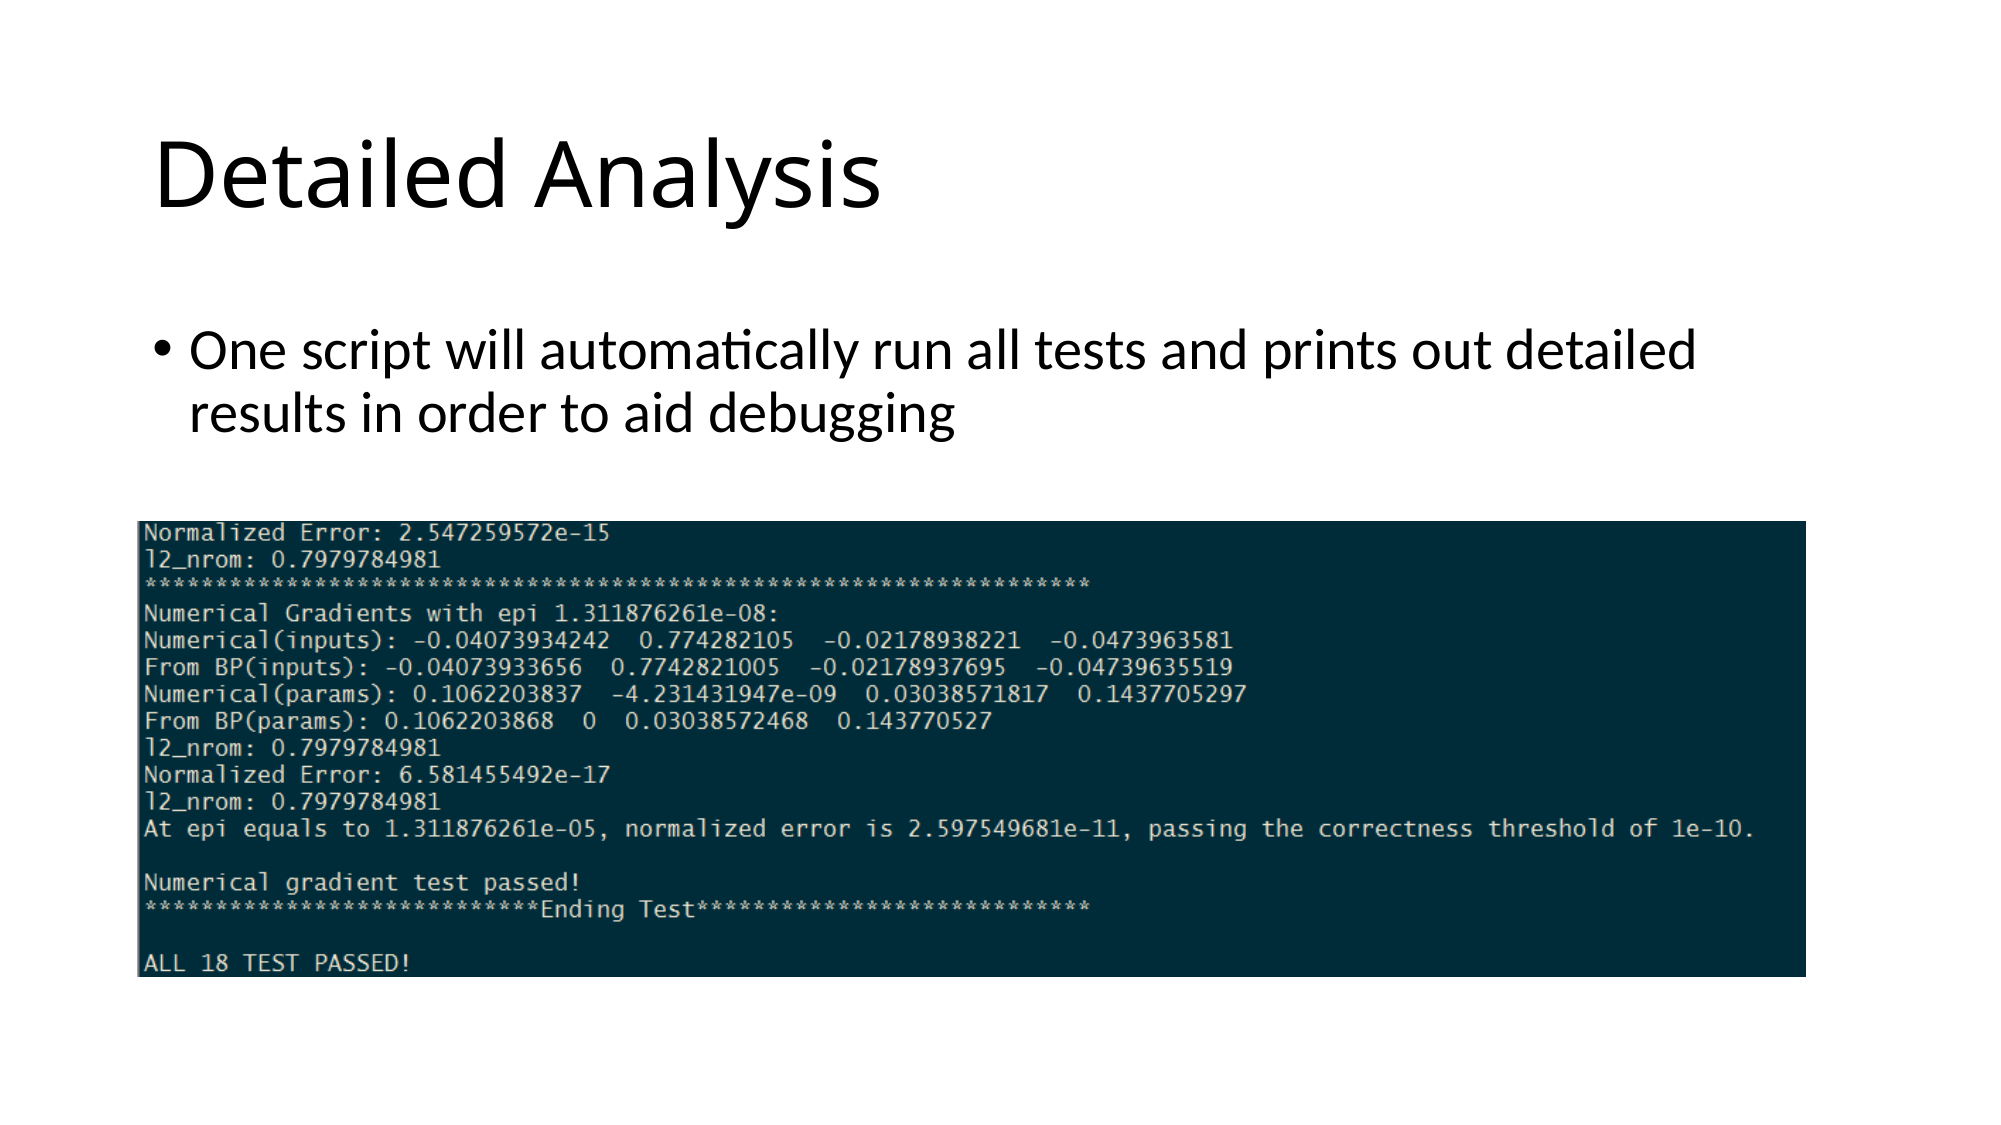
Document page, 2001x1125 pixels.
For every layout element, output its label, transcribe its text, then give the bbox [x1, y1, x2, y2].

picture [740, 685, 763, 702]
picture [781, 690, 794, 702]
picture [739, 824, 752, 836]
picture [244, 690, 257, 702]
picture [528, 884, 538, 890]
picture [258, 528, 269, 540]
picture [741, 901, 750, 909]
picture [1010, 901, 1019, 909]
picture [146, 820, 158, 836]
picture [303, 609, 313, 621]
picture [528, 766, 539, 782]
picture [542, 578, 552, 586]
picture [274, 901, 283, 909]
picture [770, 666, 779, 675]
picture [331, 551, 341, 567]
picture [280, 824, 284, 836]
picture [472, 524, 482, 533]
picture [1432, 824, 1458, 836]
picture [259, 578, 269, 586]
picture [867, 658, 878, 675]
picture [711, 643, 722, 648]
picture [287, 824, 298, 836]
picture [938, 658, 948, 675]
picture [287, 690, 313, 706]
picture [626, 685, 636, 702]
picture [244, 878, 256, 890]
picture [541, 878, 554, 890]
picture [457, 603, 482, 621]
picture [317, 528, 327, 540]
picture [925, 901, 934, 909]
picture [147, 738, 153, 756]
picture [260, 603, 267, 621]
picture [573, 874, 578, 886]
picture [528, 712, 539, 729]
picture [159, 528, 172, 540]
picture [726, 685, 737, 702]
picture [343, 821, 354, 836]
picture [204, 901, 213, 909]
picture [967, 578, 976, 586]
picture [204, 743, 214, 756]
picture [513, 766, 524, 782]
picture [837, 632, 851, 648]
picture [738, 605, 752, 621]
picture [458, 901, 467, 909]
picture [358, 578, 368, 586]
picture [812, 659, 832, 675]
picture [1010, 578, 1019, 586]
picture [161, 717, 166, 729]
picture [868, 901, 877, 909]
picture [1686, 824, 1699, 836]
picture [640, 824, 653, 836]
picture [344, 633, 355, 648]
picture [924, 712, 935, 729]
picture [145, 874, 153, 890]
picture [966, 658, 978, 675]
picture [174, 578, 184, 586]
picture [286, 605, 299, 621]
picture [825, 578, 831, 586]
picture [953, 712, 962, 729]
picture [556, 578, 566, 586]
picture [344, 739, 356, 756]
picture [528, 578, 534, 586]
picture [1121, 685, 1131, 702]
picture [317, 578, 326, 587]
picture [161, 793, 170, 802]
picture [812, 824, 822, 836]
picture [259, 630, 267, 648]
picture [330, 578, 336, 586]
picture [457, 820, 469, 836]
picture [385, 712, 398, 729]
picture [1602, 819, 1613, 836]
picture [981, 712, 992, 729]
picture [826, 901, 835, 909]
picture [675, 605, 680, 614]
picture [443, 766, 455, 782]
picture [218, 901, 227, 909]
picture [698, 712, 708, 717]
picture [953, 632, 962, 648]
picture [289, 578, 296, 586]
picture [600, 524, 608, 533]
picture [501, 718, 510, 729]
picture [272, 793, 285, 809]
picture [866, 685, 879, 702]
picture [556, 685, 566, 702]
picture [1052, 820, 1060, 836]
picture [231, 658, 243, 675]
picture [543, 524, 552, 532]
picture [897, 578, 906, 587]
picture [416, 901, 425, 909]
picture [244, 636, 257, 648]
picture [204, 797, 214, 809]
picture [316, 954, 327, 971]
picture [272, 739, 285, 756]
picture [984, 830, 991, 836]
picture [754, 605, 766, 621]
picture [175, 528, 199, 540]
picture [585, 605, 595, 621]
picture [726, 824, 737, 836]
picture [430, 739, 440, 756]
picture [175, 770, 199, 782]
picture [174, 954, 186, 971]
picture [1221, 658, 1233, 673]
picture [190, 578, 197, 586]
picture [204, 578, 213, 586]
picture [470, 766, 482, 782]
picture [160, 636, 170, 648]
picture [204, 609, 214, 621]
picture [557, 666, 566, 675]
picture [344, 551, 356, 567]
picture [188, 797, 199, 809]
picture [587, 766, 592, 782]
picture [485, 820, 497, 836]
picture [515, 524, 524, 540]
picture [1729, 820, 1742, 836]
picture [938, 685, 948, 702]
picture [528, 685, 538, 702]
picture [472, 901, 481, 909]
picture [515, 632, 524, 648]
picture [247, 659, 252, 676]
picture [837, 712, 851, 729]
picture [444, 901, 453, 909]
picture [528, 658, 538, 675]
picture [260, 901, 269, 909]
picture [231, 712, 243, 729]
picture [798, 685, 822, 702]
picture [1375, 824, 1388, 836]
picture [472, 820, 483, 836]
picture [796, 712, 808, 729]
picture [583, 712, 596, 729]
picture [1107, 632, 1119, 648]
picture [145, 685, 153, 702]
picture [683, 902, 695, 917]
picture [443, 878, 453, 884]
picture [910, 820, 920, 836]
picture [529, 901, 538, 909]
picture [952, 820, 964, 836]
picture [272, 717, 285, 729]
picture [852, 658, 865, 675]
picture [670, 578, 679, 586]
picture [1461, 824, 1472, 836]
picture [576, 632, 581, 641]
picture [1151, 685, 1162, 702]
picture [316, 824, 326, 836]
picture [529, 609, 535, 621]
picture [599, 766, 610, 782]
picture [504, 685, 525, 702]
picture [868, 578, 877, 586]
picture [583, 632, 596, 648]
picture [246, 901, 255, 908]
picture [712, 824, 719, 836]
picture [697, 632, 709, 648]
picture [272, 523, 284, 540]
picture [217, 824, 224, 836]
picture [414, 793, 425, 809]
picture [1064, 632, 1077, 648]
picture [372, 793, 398, 809]
picture [231, 878, 242, 890]
picture [911, 632, 921, 648]
picture [403, 954, 408, 966]
picture [1194, 658, 1201, 666]
picture [501, 901, 510, 909]
picture [613, 605, 624, 621]
picture [952, 578, 962, 586]
picture [966, 712, 977, 729]
picture [289, 636, 295, 648]
picture [388, 901, 394, 909]
picture [571, 685, 582, 702]
picture [1150, 632, 1176, 648]
picture [216, 658, 228, 675]
picture [372, 739, 395, 756]
picture [1165, 664, 1175, 675]
picture [1277, 819, 1303, 836]
picture [996, 658, 1003, 666]
picture [159, 770, 172, 782]
picture [442, 524, 454, 540]
picture [331, 901, 340, 909]
picture [344, 793, 356, 809]
picture [713, 901, 722, 909]
picture [840, 824, 851, 836]
picture [1094, 820, 1103, 836]
picture [443, 712, 455, 729]
picture [968, 685, 977, 699]
picture [315, 878, 327, 890]
picture [738, 659, 747, 675]
picture [1050, 658, 1063, 675]
picture [604, 632, 609, 642]
picture [413, 685, 426, 702]
picture [245, 533, 252, 540]
picture [345, 609, 351, 621]
picture [160, 551, 170, 567]
picture [1504, 819, 1514, 836]
picture [145, 632, 153, 648]
picture [671, 632, 681, 648]
picture [1674, 820, 1683, 836]
picture [204, 690, 209, 702]
picture [258, 770, 269, 782]
picture [245, 578, 255, 586]
picture [1560, 819, 1586, 836]
picture [1236, 685, 1247, 702]
picture [202, 770, 213, 782]
picture [160, 748, 170, 756]
picture [427, 712, 440, 729]
picture [1645, 820, 1657, 836]
picture [303, 901, 312, 909]
picture [812, 578, 821, 586]
picture [301, 717, 326, 729]
picture [784, 578, 791, 586]
picture [433, 658, 440, 673]
picture [387, 820, 396, 836]
picture [215, 743, 241, 756]
picture [569, 899, 581, 917]
picture [457, 578, 467, 586]
picture [1023, 578, 1033, 586]
picture [555, 528, 566, 540]
picture [188, 743, 193, 755]
picture [273, 663, 284, 675]
picture [571, 578, 580, 586]
picture [430, 901, 439, 909]
picture [655, 605, 667, 621]
picture [683, 824, 694, 836]
picture [456, 658, 469, 675]
picture [980, 658, 992, 672]
picture [302, 739, 313, 756]
picture [500, 712, 510, 717]
picture [344, 657, 353, 676]
picture [414, 551, 426, 567]
picture [910, 658, 921, 675]
picture [1108, 685, 1119, 702]
picture [427, 659, 436, 675]
picture [430, 820, 438, 836]
picture [303, 551, 313, 567]
picture [215, 555, 241, 567]
picture [840, 901, 849, 909]
picture [1137, 632, 1146, 648]
picture [585, 905, 592, 917]
picture [386, 606, 398, 621]
picture [147, 901, 156, 908]
picture [1092, 632, 1105, 648]
picture [247, 711, 255, 731]
picture [569, 820, 582, 836]
picture [231, 578, 237, 586]
picture [570, 658, 582, 675]
picture [1263, 821, 1274, 836]
picture [952, 685, 964, 702]
picture [173, 690, 200, 702]
picture [458, 524, 469, 540]
picture [274, 578, 283, 586]
picture [897, 718, 906, 729]
picture [344, 578, 354, 586]
picture [344, 878, 351, 890]
picture [400, 551, 412, 567]
picture [740, 578, 750, 586]
picture [1717, 820, 1725, 836]
picture [317, 690, 322, 702]
picture [1207, 824, 1214, 836]
list One script will automatically run all tests and prints out detailed results in order to aid debugging [137, 311, 1863, 1026]
picture [1221, 824, 1231, 836]
picture [317, 770, 327, 782]
picture [542, 775, 548, 782]
picture [570, 642, 580, 648]
picture [883, 578, 890, 586]
picture [302, 766, 313, 782]
picture [487, 658, 496, 675]
picture [204, 555, 214, 567]
picture [472, 578, 481, 586]
picture [245, 775, 252, 782]
picture [218, 636, 224, 648]
picture [953, 901, 962, 909]
picture [617, 658, 624, 673]
picture [741, 712, 752, 729]
picture [939, 820, 948, 836]
picture [487, 524, 495, 533]
picture [400, 793, 412, 809]
picture [711, 712, 723, 729]
picture [1221, 685, 1233, 700]
picture [994, 643, 1005, 648]
picture [726, 578, 732, 586]
picture [415, 820, 425, 836]
picture [868, 712, 879, 729]
picture [329, 872, 340, 890]
picture [897, 658, 907, 675]
picture [924, 632, 935, 648]
picture [173, 878, 200, 890]
picture [1008, 820, 1020, 836]
picture [529, 820, 537, 836]
picture [829, 658, 836, 673]
picture [1207, 658, 1218, 675]
picture [625, 712, 638, 729]
picture [501, 578, 510, 586]
picture [938, 632, 950, 648]
picture [375, 632, 381, 649]
picture [654, 905, 680, 917]
picture [358, 739, 370, 756]
picture [754, 632, 766, 648]
picture [330, 717, 340, 729]
picture [429, 551, 440, 567]
picture [1489, 821, 1500, 836]
picture [260, 872, 267, 890]
picture [711, 609, 723, 621]
picture [1136, 685, 1146, 702]
picture [173, 636, 200, 648]
picture [698, 605, 709, 621]
picture [318, 660, 327, 675]
picture [471, 712, 497, 729]
picture [231, 636, 241, 646]
picture [289, 717, 293, 729]
picture [1519, 824, 1557, 836]
picture [344, 711, 353, 730]
picture [542, 901, 566, 917]
picture [289, 901, 295, 909]
picture [967, 901, 974, 909]
picture [696, 685, 706, 702]
picture [588, 830, 595, 836]
picture [357, 824, 370, 836]
picture [767, 632, 780, 648]
picture [1178, 824, 1189, 836]
picture [1009, 685, 1020, 702]
picture [217, 954, 228, 971]
picture [1038, 901, 1047, 909]
picture [668, 659, 680, 675]
picture [740, 640, 750, 648]
picture [1390, 824, 1402, 836]
picture [231, 528, 238, 540]
picture [910, 712, 921, 729]
picture [487, 766, 495, 775]
picture [697, 659, 709, 675]
picture [1109, 820, 1117, 836]
picture [555, 872, 566, 890]
picture [444, 609, 450, 621]
picture [966, 632, 978, 648]
picture [244, 954, 256, 971]
picture [1109, 658, 1119, 675]
picture [245, 770, 256, 774]
picture [1136, 658, 1162, 675]
picture [854, 901, 863, 909]
picture [231, 609, 242, 621]
picture [329, 690, 341, 702]
picture [996, 901, 1005, 909]
picture [373, 901, 382, 909]
picture [1177, 685, 1190, 702]
picture [986, 632, 991, 642]
picture [711, 670, 722, 675]
picture [1221, 632, 1233, 648]
picture [639, 632, 653, 648]
picture [1207, 632, 1218, 648]
title Detailed Analysis [137, 68, 1863, 287]
picture [400, 766, 412, 782]
picture [160, 878, 170, 890]
picture [781, 824, 794, 836]
picture [159, 821, 170, 836]
picture [882, 658, 893, 675]
picture [275, 684, 283, 705]
picture [642, 605, 653, 621]
picture [487, 578, 494, 586]
picture [1037, 578, 1047, 586]
picture [359, 901, 368, 909]
picture [357, 878, 383, 890]
picture [656, 658, 667, 675]
picture [443, 578, 453, 586]
picture [273, 824, 277, 836]
picture [798, 901, 807, 909]
picture [416, 578, 425, 587]
picture [782, 712, 794, 729]
picture [215, 797, 241, 809]
picture [769, 685, 780, 702]
picture [769, 901, 778, 909]
picture [473, 658, 487, 675]
picture [995, 685, 1006, 702]
picture [513, 820, 524, 836]
picture [287, 663, 312, 679]
picture [301, 636, 312, 648]
picture [924, 658, 936, 673]
picture [146, 658, 157, 675]
picture [345, 901, 354, 908]
picture [400, 739, 412, 756]
picture [317, 901, 326, 909]
picture [755, 901, 764, 909]
picture [330, 739, 341, 756]
picture [400, 527, 411, 540]
picture [685, 578, 692, 586]
picture [627, 824, 637, 836]
picture [542, 685, 554, 702]
picture [1180, 658, 1187, 666]
picture [258, 824, 269, 840]
picture [275, 630, 283, 651]
picture [456, 685, 483, 702]
picture [485, 688, 496, 702]
picture [372, 551, 398, 567]
picture [699, 718, 708, 729]
picture [315, 551, 327, 567]
picture [1064, 824, 1077, 836]
picture [684, 685, 695, 702]
picture [401, 609, 411, 621]
picture [303, 578, 312, 586]
picture [501, 632, 511, 648]
picture [244, 609, 257, 621]
picture [1038, 685, 1049, 702]
picture [161, 739, 170, 748]
picture [343, 528, 356, 540]
picture [825, 685, 836, 700]
picture [528, 878, 538, 884]
picture [897, 901, 906, 909]
picture [513, 712, 525, 729]
picture [883, 901, 889, 909]
picture [343, 690, 354, 702]
picture [373, 578, 382, 586]
picture [1165, 685, 1176, 702]
picture [880, 712, 890, 729]
picture [1037, 820, 1049, 836]
picture [936, 712, 950, 729]
picture [1167, 658, 1175, 663]
picture [170, 717, 199, 729]
picture [996, 578, 1005, 587]
picture [443, 884, 453, 890]
picture [839, 578, 849, 586]
picture [485, 878, 511, 894]
picture [1081, 901, 1087, 909]
picture [487, 901, 493, 909]
picture [896, 632, 907, 648]
picture [521, 826, 525, 836]
picture [244, 824, 257, 836]
picture [499, 524, 511, 540]
picture [170, 663, 199, 675]
picture [430, 793, 436, 809]
picture [727, 712, 735, 720]
picture [528, 632, 539, 646]
picture [145, 954, 172, 971]
picture [812, 901, 821, 909]
picture [160, 690, 170, 702]
picture [1333, 824, 1346, 836]
picture [286, 878, 298, 894]
picture [217, 878, 224, 890]
picture [515, 658, 524, 675]
picture [541, 824, 554, 836]
picture [598, 905, 623, 921]
picture [515, 578, 524, 587]
picture [428, 878, 440, 890]
picture [754, 712, 764, 729]
picture [683, 658, 694, 675]
picture [655, 578, 665, 586]
picture [911, 901, 920, 909]
picture [427, 609, 441, 621]
picture [599, 605, 610, 621]
picture [302, 793, 313, 809]
picture [1066, 901, 1073, 909]
picture [146, 578, 156, 586]
picture [442, 659, 454, 675]
picture [669, 615, 679, 621]
picture [388, 578, 395, 586]
picture [204, 636, 214, 648]
picture [315, 739, 327, 756]
picture [982, 901, 988, 909]
picture [315, 609, 327, 621]
picture [798, 824, 808, 836]
picture [1630, 824, 1643, 836]
picture [769, 658, 777, 666]
picture [232, 901, 241, 909]
picture [555, 632, 567, 648]
picture [1009, 632, 1020, 648]
picture [654, 712, 667, 729]
picture [726, 632, 737, 648]
picture [685, 632, 695, 648]
picture [1023, 685, 1034, 702]
picture [1163, 824, 1175, 836]
picture [358, 636, 368, 648]
picture [188, 555, 199, 567]
picture [173, 609, 200, 621]
picture [359, 770, 370, 782]
picture [331, 770, 341, 782]
picture [203, 954, 214, 971]
picture [699, 901, 708, 909]
picture [457, 712, 467, 729]
picture [328, 954, 356, 971]
picture [627, 578, 633, 586]
picture [1194, 685, 1203, 699]
picture [232, 770, 238, 782]
picture [501, 766, 509, 775]
picture [713, 578, 722, 586]
picture [600, 578, 609, 586]
picture [823, 824, 836, 836]
picture [287, 954, 299, 971]
picture [515, 901, 524, 909]
picture [1404, 821, 1415, 836]
picture [881, 642, 892, 648]
picture [329, 603, 340, 621]
picture [303, 878, 313, 890]
picture [415, 875, 426, 890]
picture [656, 824, 680, 836]
picture [160, 578, 170, 586]
picture [444, 820, 452, 836]
picture [259, 954, 285, 971]
picture [586, 578, 593, 586]
picture [202, 528, 213, 540]
picture [427, 632, 440, 648]
picture [260, 684, 267, 702]
picture [853, 578, 863, 586]
picture [586, 820, 594, 829]
picture [994, 820, 1006, 836]
picture [641, 578, 651, 586]
picture [655, 685, 665, 702]
picture [543, 632, 552, 648]
picture [726, 658, 737, 675]
picture [939, 901, 948, 909]
picture [386, 875, 398, 890]
picture [1066, 578, 1076, 586]
picture [456, 632, 497, 648]
picture [145, 524, 156, 540]
picture [1123, 632, 1133, 648]
picture [1000, 632, 1005, 642]
picture [868, 824, 875, 836]
picture [598, 643, 609, 648]
picture [315, 793, 327, 809]
picture [542, 658, 554, 675]
picture [302, 524, 313, 540]
picture [1030, 826, 1034, 836]
picture [754, 578, 764, 586]
picture [331, 528, 341, 540]
picture [187, 824, 214, 840]
picture [911, 578, 920, 586]
picture [1051, 578, 1061, 586]
picture [699, 578, 708, 587]
picture [542, 533, 548, 540]
picture [542, 712, 554, 729]
picture [938, 578, 948, 586]
picture [555, 770, 566, 782]
picture [357, 609, 383, 621]
picture [1419, 824, 1429, 836]
picture [982, 820, 990, 829]
picture [982, 685, 992, 702]
picture [1234, 824, 1245, 841]
picture [358, 690, 368, 702]
picture [767, 712, 777, 729]
picture [712, 685, 722, 702]
picture [175, 901, 184, 909]
picture [330, 636, 340, 648]
picture [231, 690, 235, 700]
picture [669, 685, 680, 702]
picture [245, 528, 256, 532]
picture [1052, 901, 1061, 909]
picture [1078, 685, 1091, 702]
picture [499, 697, 510, 702]
picture [343, 770, 356, 782]
picture [1150, 824, 1162, 840]
picture [669, 712, 695, 729]
picture [887, 632, 892, 641]
picture [315, 636, 327, 652]
picture [1193, 824, 1203, 836]
picture [1023, 820, 1033, 836]
picture [910, 685, 936, 702]
picture [744, 658, 766, 675]
picture [881, 824, 892, 836]
picture [611, 659, 620, 675]
picture [1081, 578, 1088, 586]
picture [160, 609, 170, 621]
picture [585, 524, 592, 540]
picture [753, 819, 764, 836]
picture [217, 609, 224, 621]
picture [259, 717, 271, 733]
picture [1180, 632, 1189, 648]
picture [216, 712, 228, 729]
picture [627, 605, 638, 621]
picture [1349, 824, 1360, 836]
picture [1364, 824, 1374, 836]
picture [498, 609, 525, 625]
picture [980, 642, 991, 648]
picture [402, 901, 411, 909]
picture [784, 901, 790, 909]
picture [499, 823, 510, 836]
picture [727, 901, 736, 909]
picture [430, 766, 439, 774]
picture [359, 528, 370, 540]
picture [443, 685, 455, 702]
picture [798, 578, 807, 587]
picture [499, 658, 511, 672]
picture [358, 793, 370, 809]
picture [147, 549, 153, 567]
picture [429, 578, 435, 586]
picture [1122, 658, 1132, 675]
picture [1093, 659, 1104, 675]
picture [145, 605, 153, 621]
picture [330, 793, 341, 809]
picture [161, 663, 166, 675]
picture [204, 878, 214, 890]
picture [669, 905, 679, 911]
picture [683, 605, 695, 621]
picture [399, 658, 412, 675]
picture [145, 766, 156, 782]
picture [896, 712, 906, 717]
picture [1078, 658, 1091, 675]
picture [614, 578, 623, 587]
picture [194, 743, 199, 756]
picture [1024, 901, 1033, 909]
picture [160, 802, 166, 809]
picture [924, 578, 934, 586]
picture [414, 739, 426, 756]
picture [769, 578, 778, 586]
picture [557, 658, 564, 666]
picture [190, 901, 196, 909]
picture [402, 578, 411, 586]
picture [161, 901, 170, 909]
picture [272, 765, 284, 782]
picture [272, 551, 285, 567]
picture [359, 551, 370, 567]
picture [146, 712, 158, 729]
picture [218, 578, 227, 587]
picture [953, 658, 964, 675]
picture [1207, 697, 1217, 702]
picture [430, 524, 439, 540]
picture [894, 685, 907, 702]
picture [556, 605, 568, 621]
picture [514, 878, 524, 890]
picture [866, 632, 879, 648]
picture [713, 658, 722, 669]
picture [330, 663, 340, 675]
picture [457, 875, 468, 890]
picture [460, 766, 465, 782]
picture [1320, 824, 1332, 836]
picture [358, 954, 398, 971]
picture [416, 712, 426, 729]
picture [967, 820, 978, 836]
picture [982, 578, 989, 586]
picture [642, 658, 653, 675]
picture [528, 524, 539, 540]
